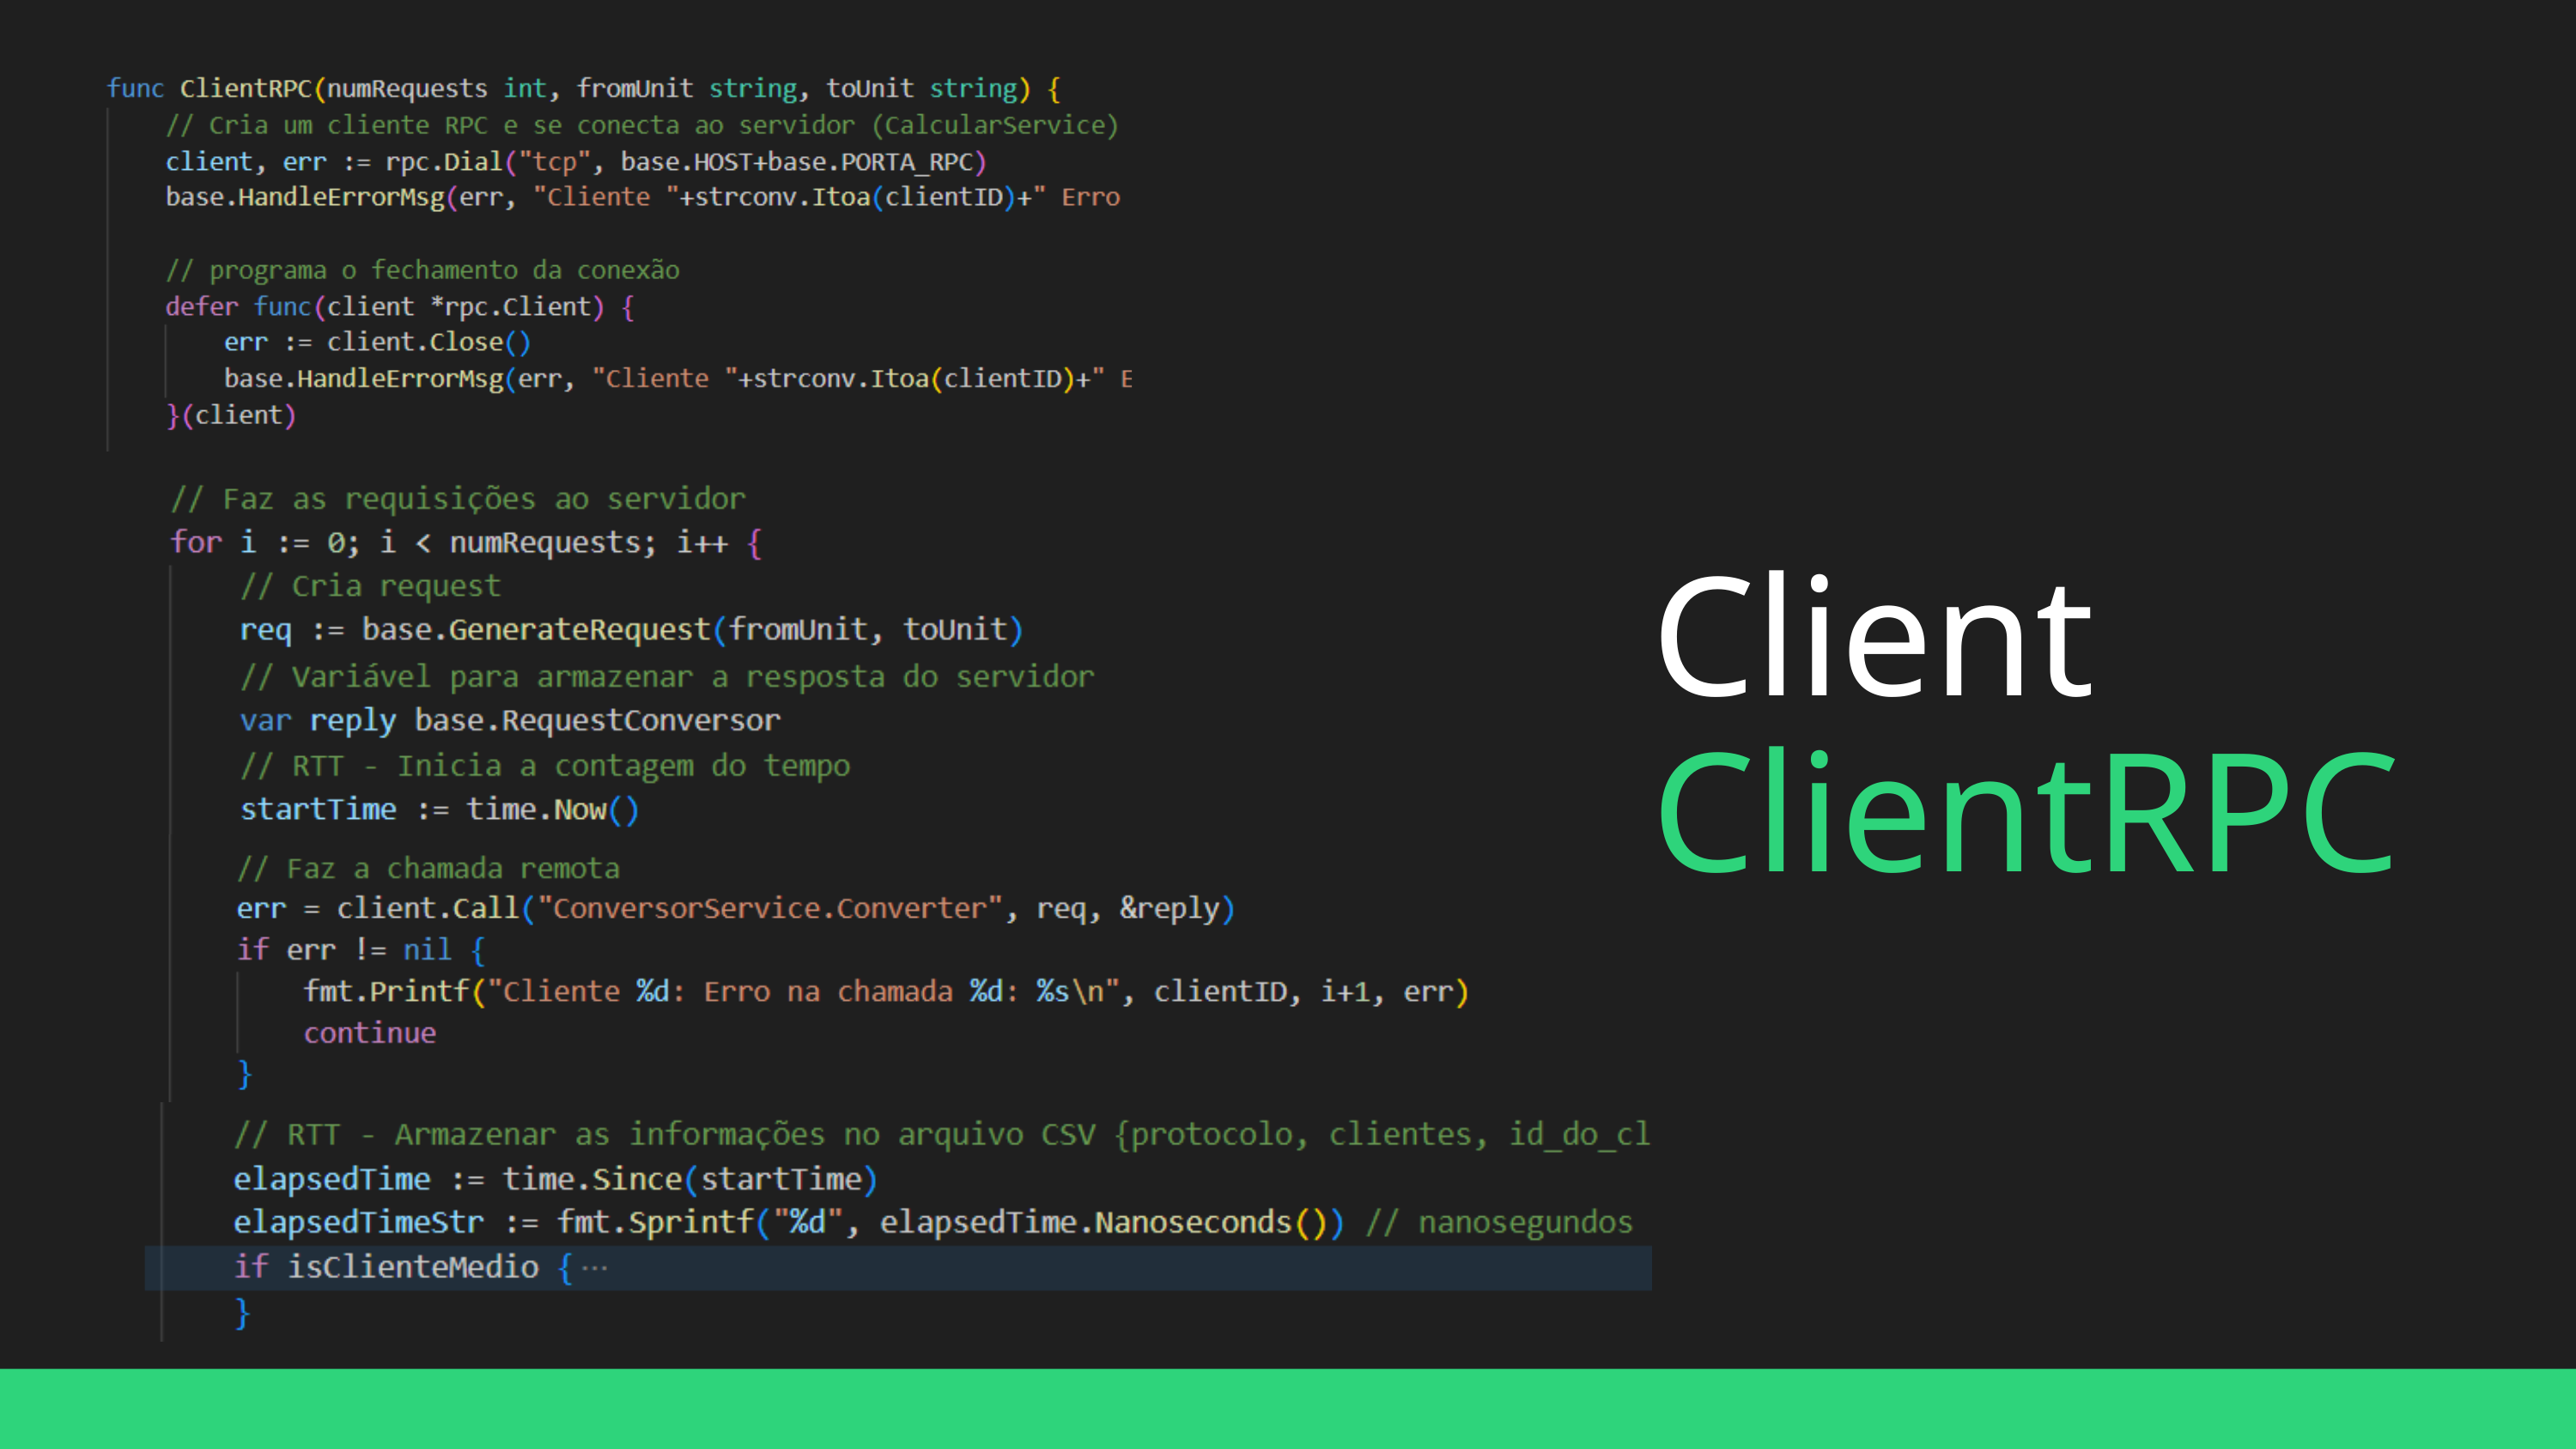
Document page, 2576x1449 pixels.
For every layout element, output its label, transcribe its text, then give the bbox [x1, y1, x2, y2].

text_box [90, 59, 1133, 452]
text_box [144, 471, 1133, 834]
text_box Client ClientRPC [1651, 552, 2469, 906]
text_box [0, 1368, 2576, 1449]
text_box [144, 1102, 1652, 1342]
text_box [155, 834, 1493, 1102]
